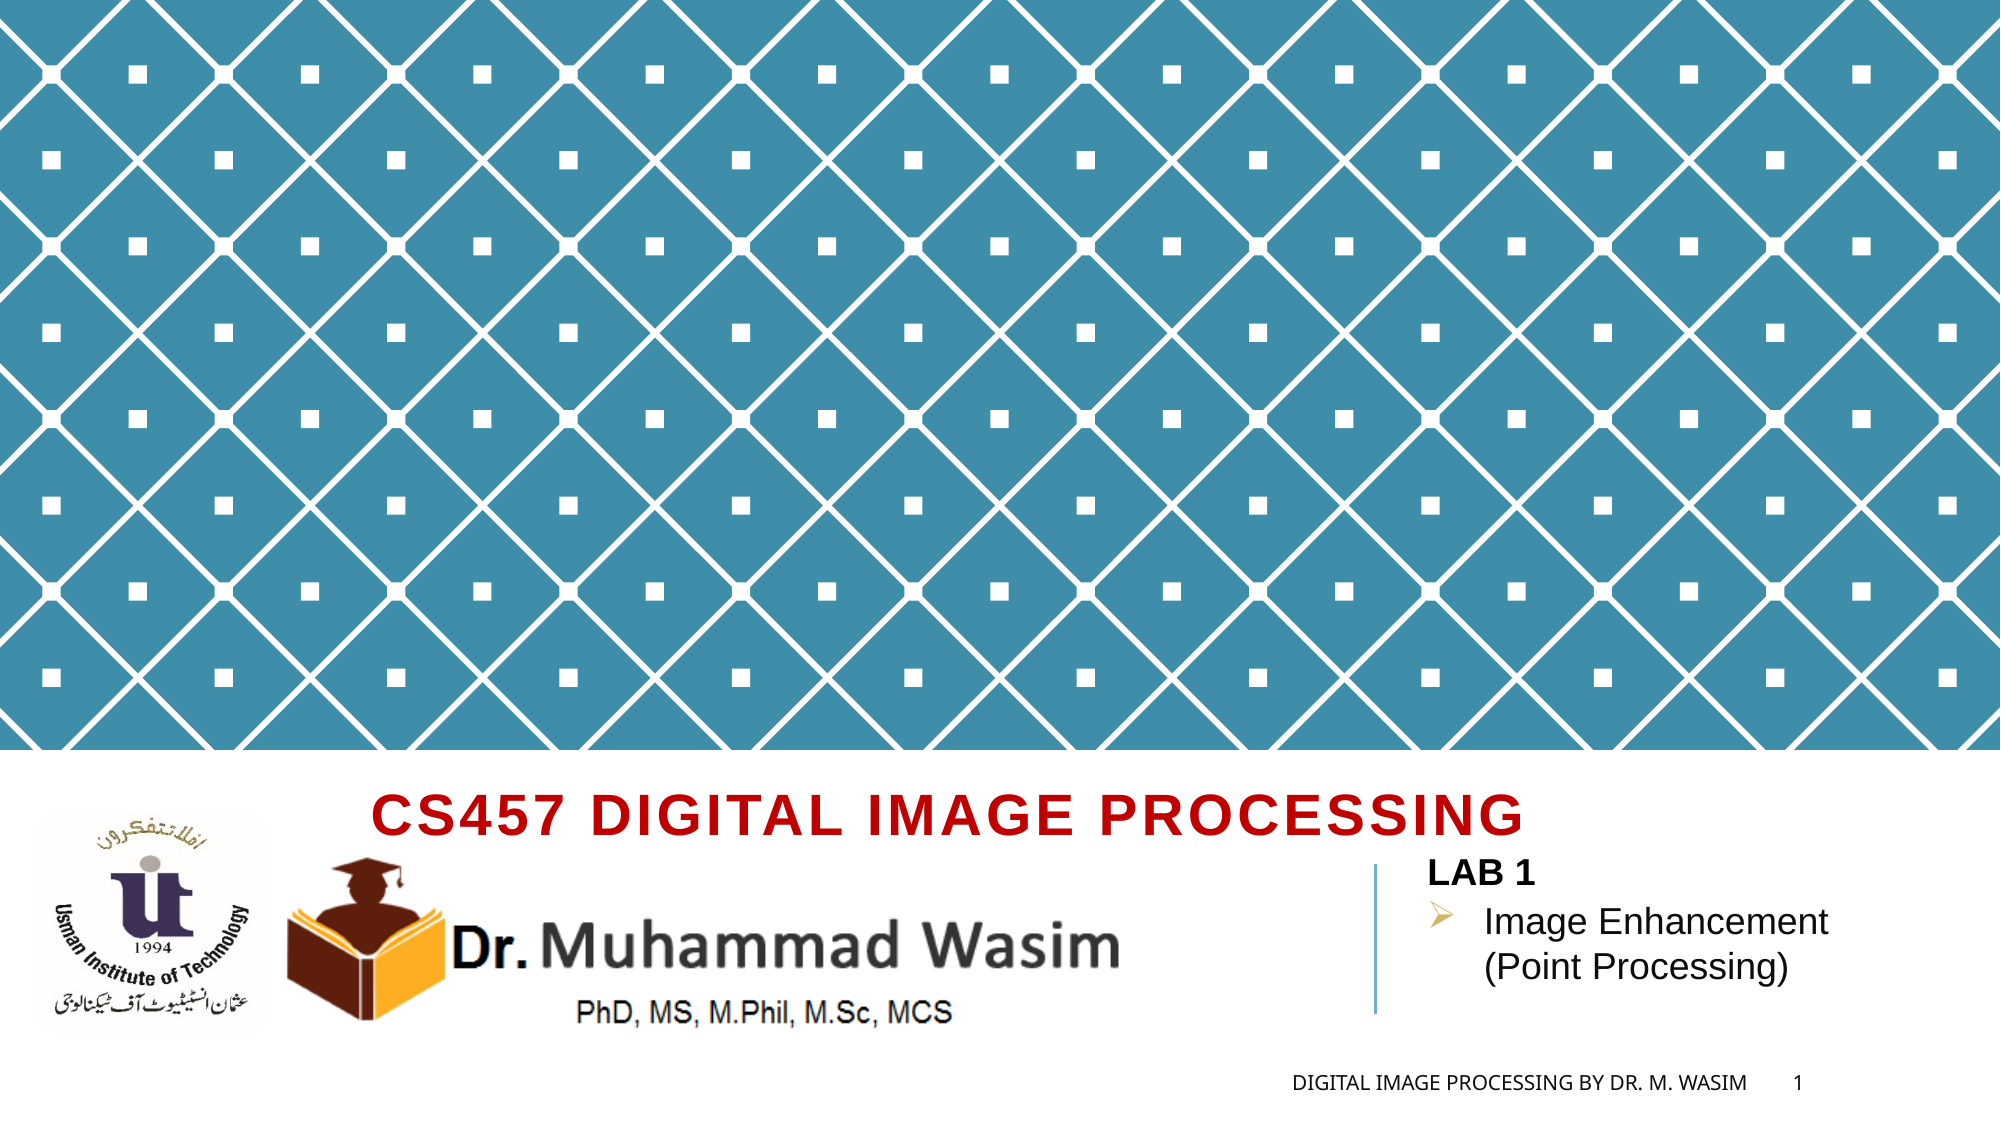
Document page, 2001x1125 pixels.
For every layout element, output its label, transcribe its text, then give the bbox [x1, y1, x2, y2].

title CS457 digital image processing [298, 717, 1541, 921]
footer DIGITAL IMAGE PROCESSING by DR. M. Wasim [794, 1061, 1763, 1107]
slide_number 1 [1777, 1061, 1938, 1107]
picture [274, 847, 1126, 1030]
picture [38, 813, 272, 1033]
list LAB 1 Image Enhancement (Point Processing) [1412, 789, 1938, 1095]
